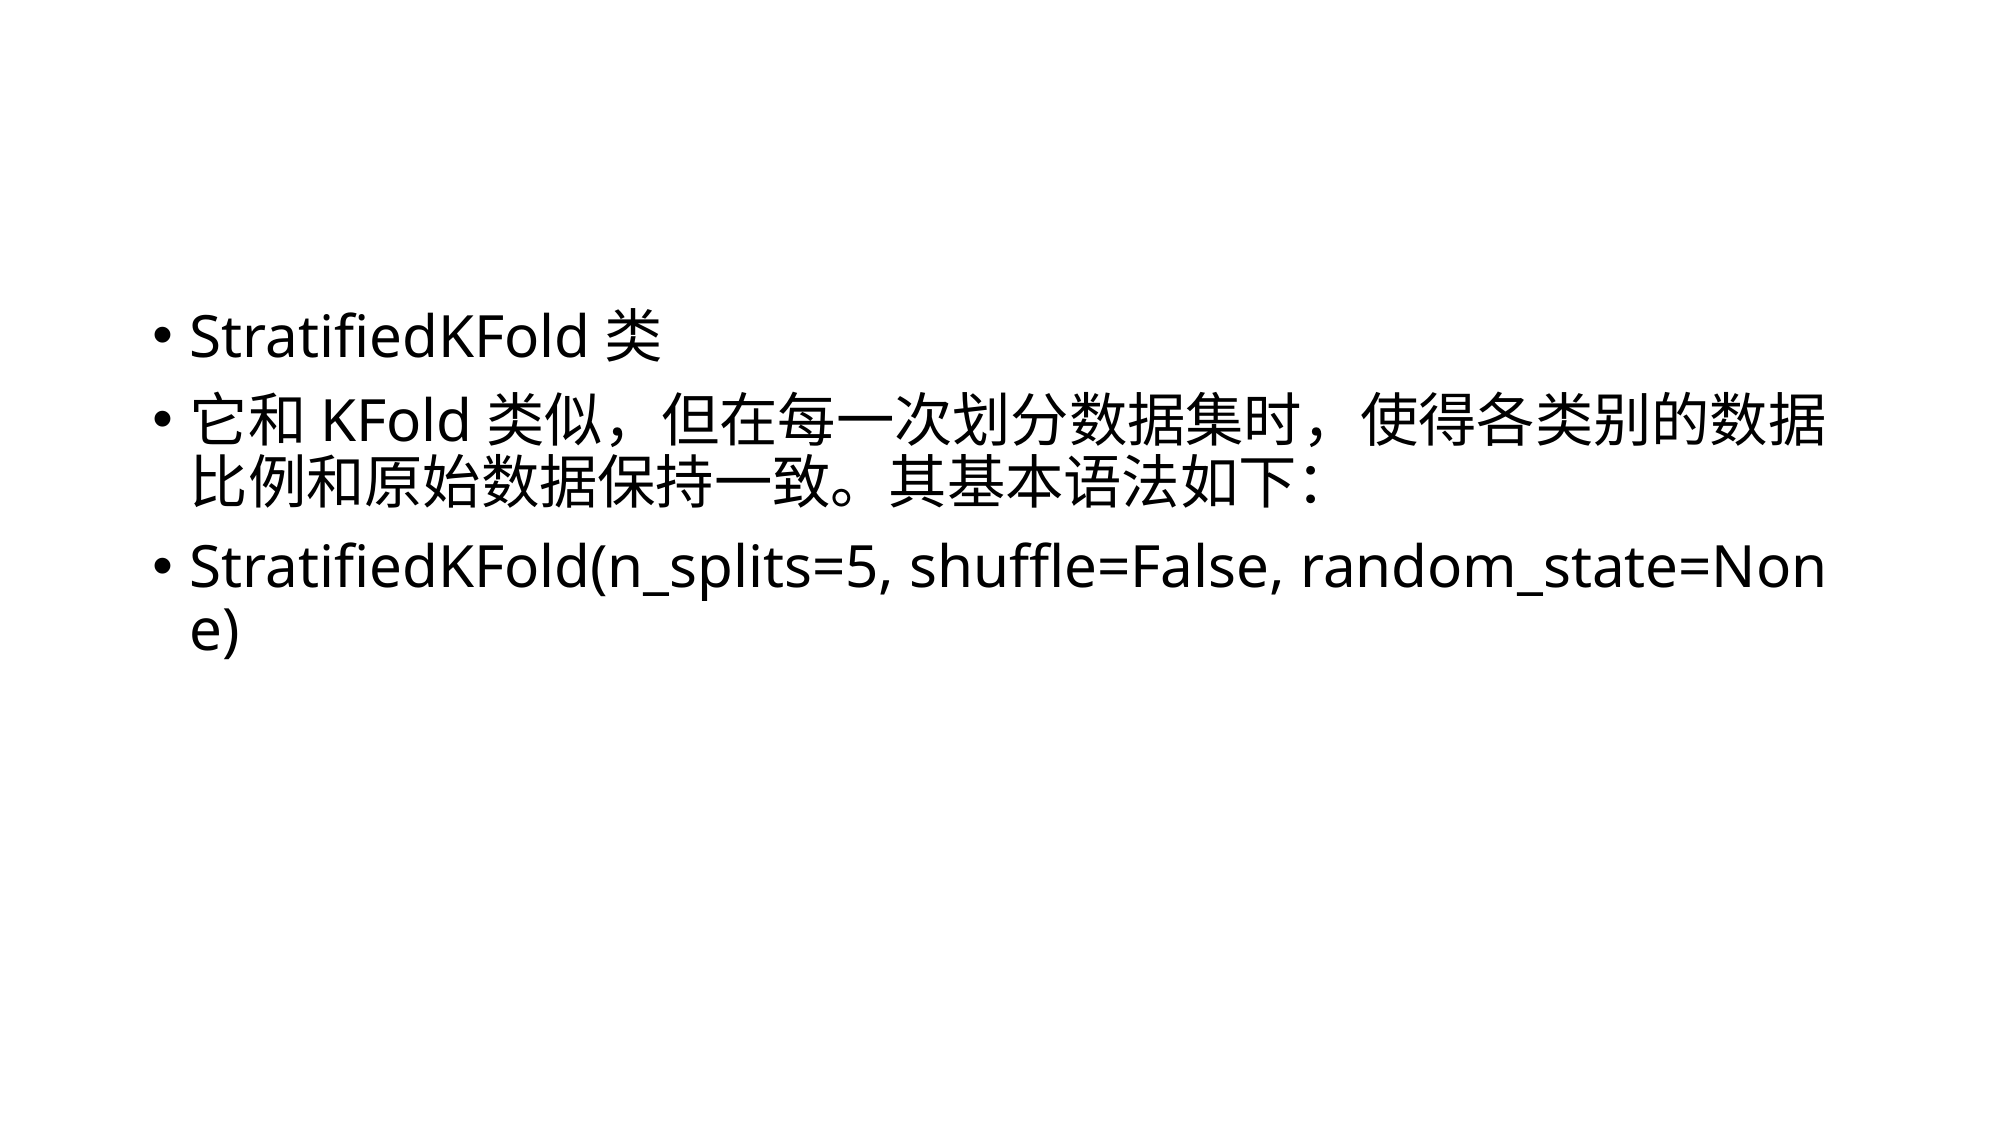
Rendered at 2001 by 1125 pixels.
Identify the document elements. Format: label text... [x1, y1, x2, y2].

list StratifiedKFold类 它和KFold类似，但在每一次划分数据集时，使得各类别的数据比例和原始数据保持一致。其基本语法如下： StratifiedKFold(n_splits=5, shuffle=False, random_state=None) [137, 299, 1863, 1014]
